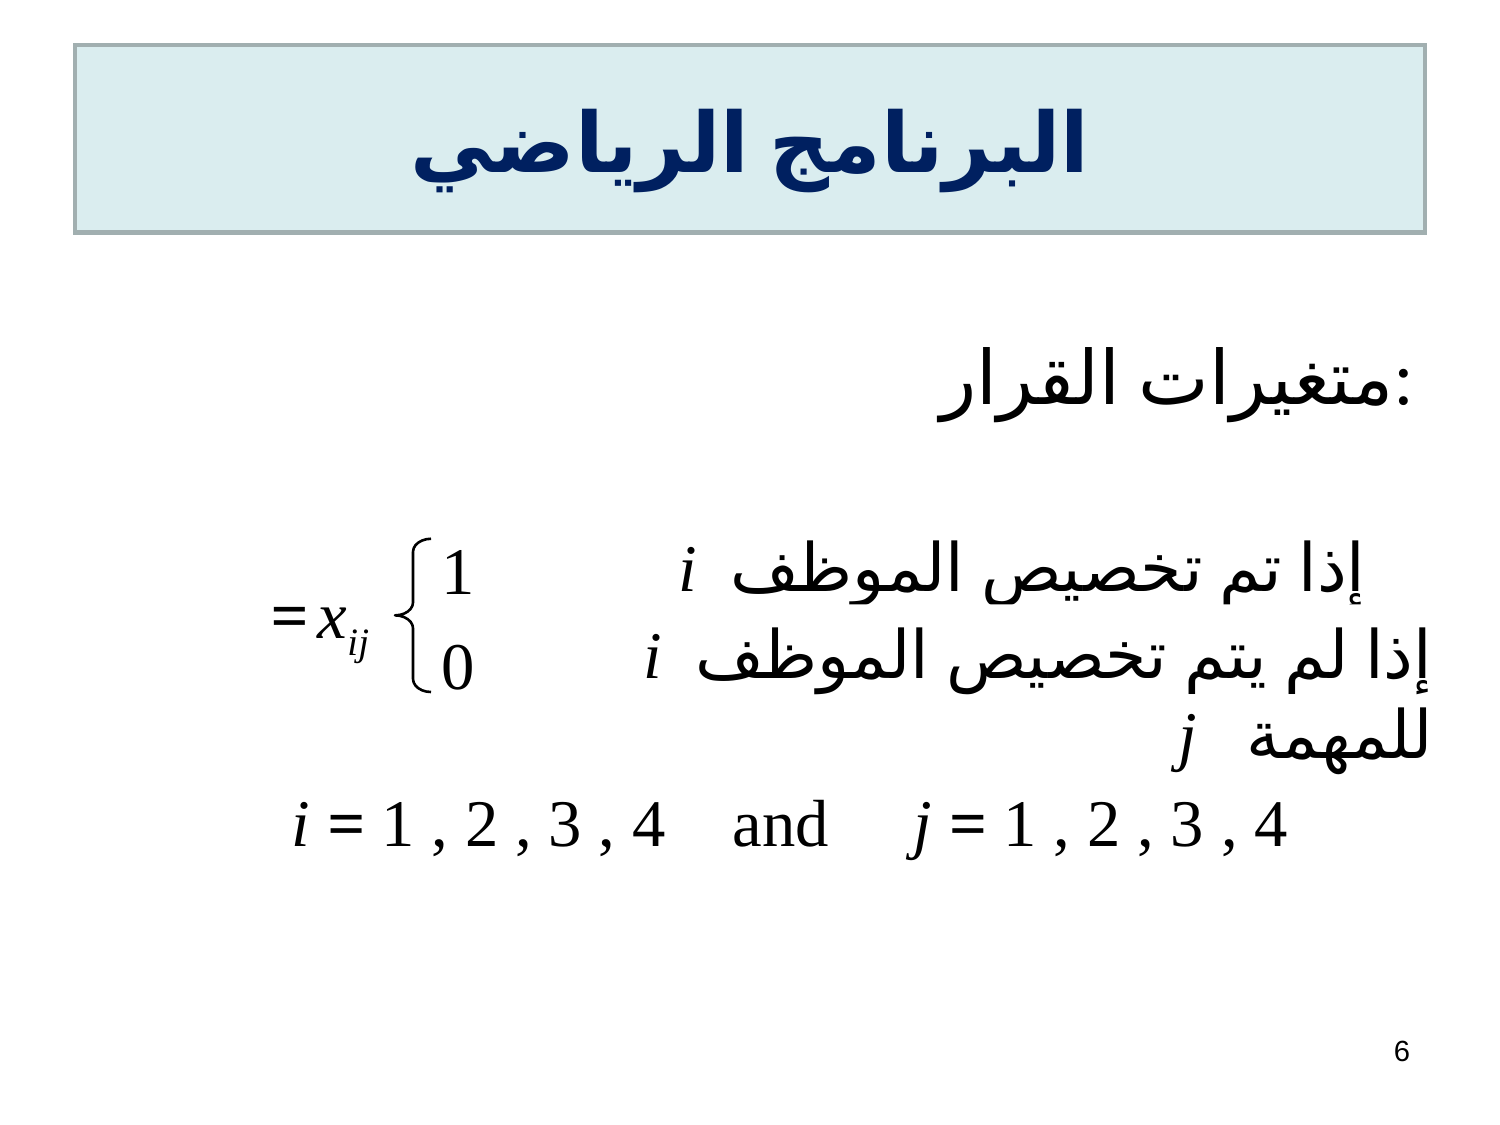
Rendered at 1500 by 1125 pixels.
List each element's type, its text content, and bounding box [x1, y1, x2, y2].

title البرنامج الرياضي [73, 43, 1427, 235]
slide_number 6 [1074, 1024, 1426, 1103]
text_box إذا لم يتم تخصيص الموظف i للمهمة j [513, 604, 1448, 779]
text_box إذا تم تخصيص الموظف i للمهمة j [521, 516, 1381, 604]
list متغيرات القرار: i = 1 , 2 , 3 , 4 and j = 1 , 2 , 3 , 4 [74, 262, 1430, 1076]
text_box xij = [194, 564, 384, 671]
text_box 0 [402, 615, 491, 710]
text_box 1 [402, 520, 491, 615]
text_box [394, 537, 432, 693]
